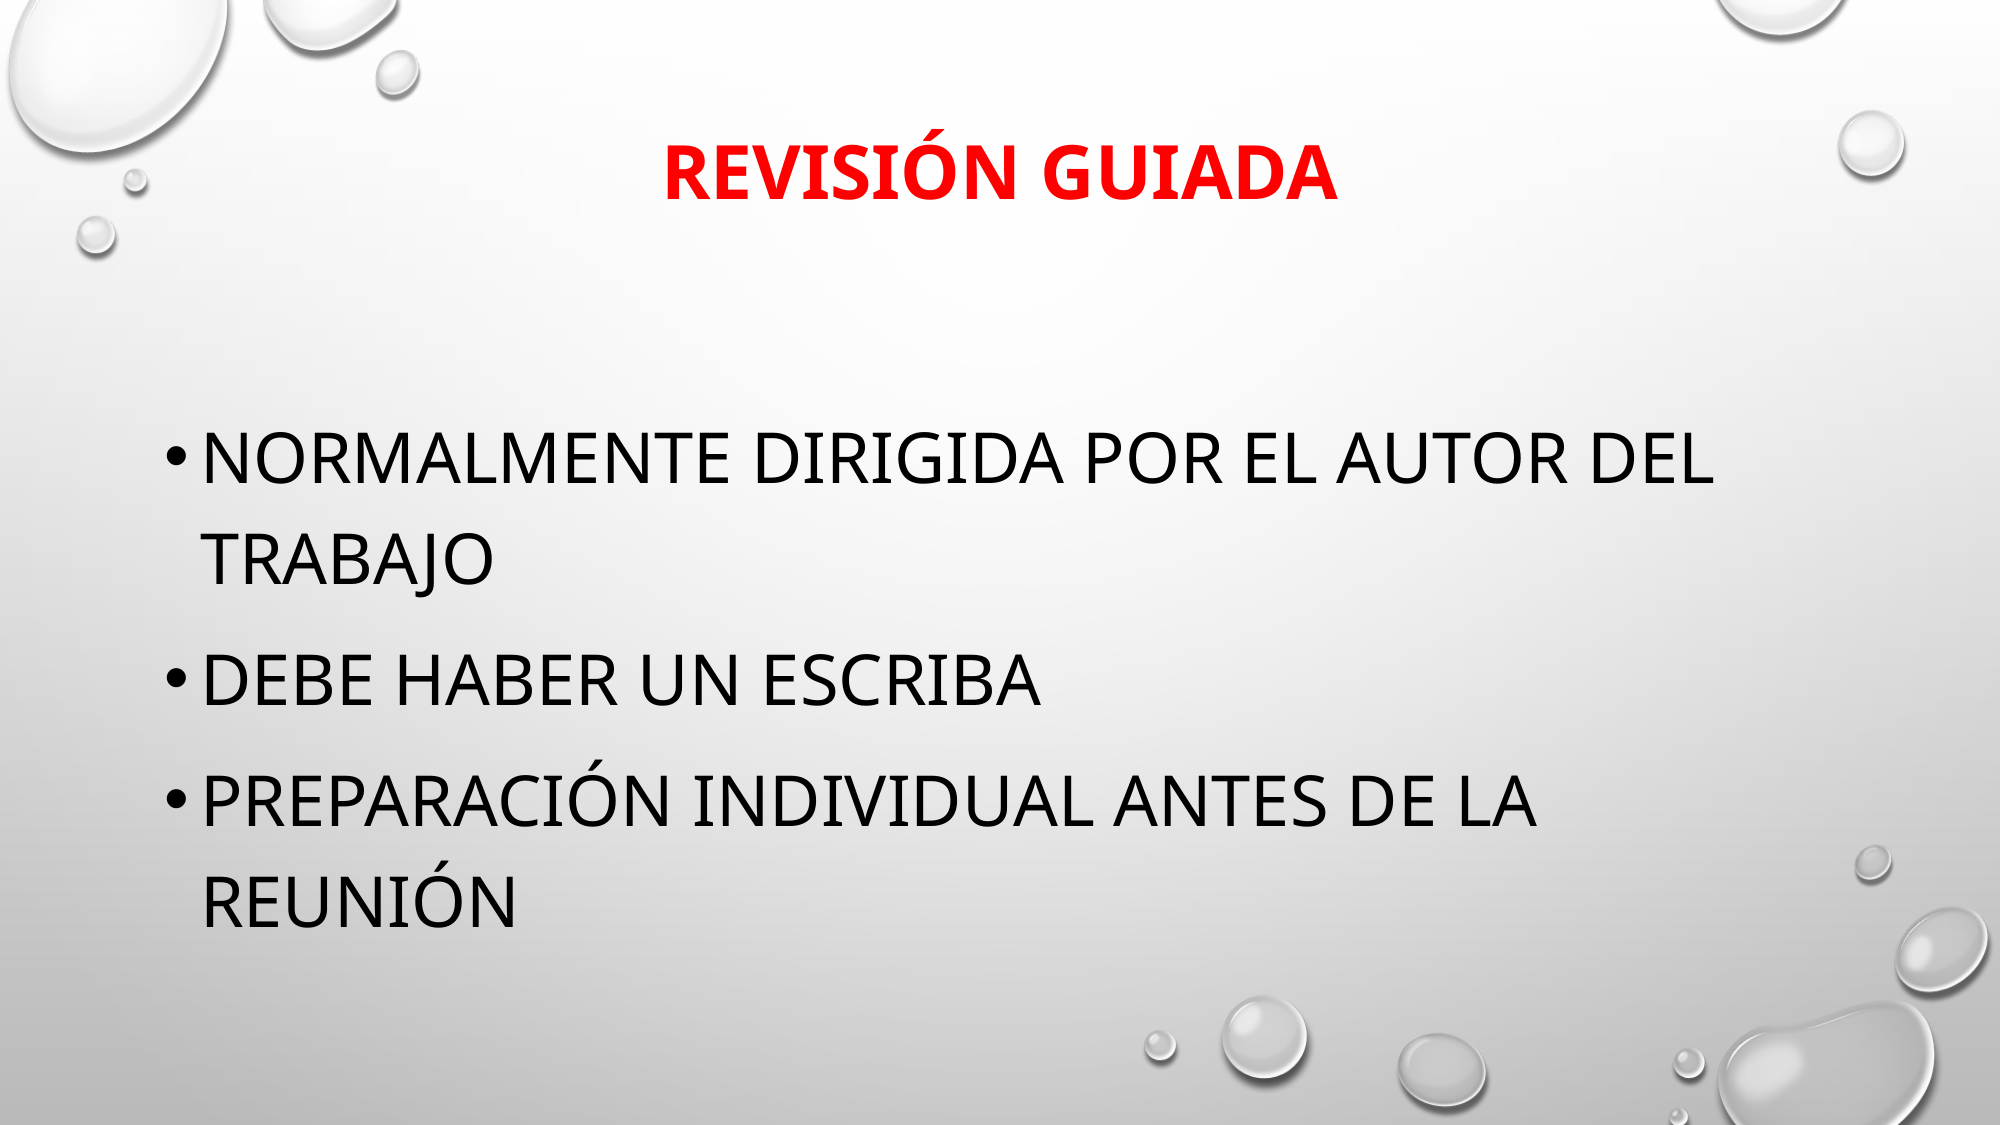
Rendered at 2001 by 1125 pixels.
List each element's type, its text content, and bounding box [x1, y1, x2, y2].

picture [0, 0, 2000, 1125]
list Normalmente dirigida por el autor del trabajo Debe haber un escriba Preparación individual antes de la reunión [149, 388, 1850, 950]
title Revisión guiada [149, 44, 1851, 306]
